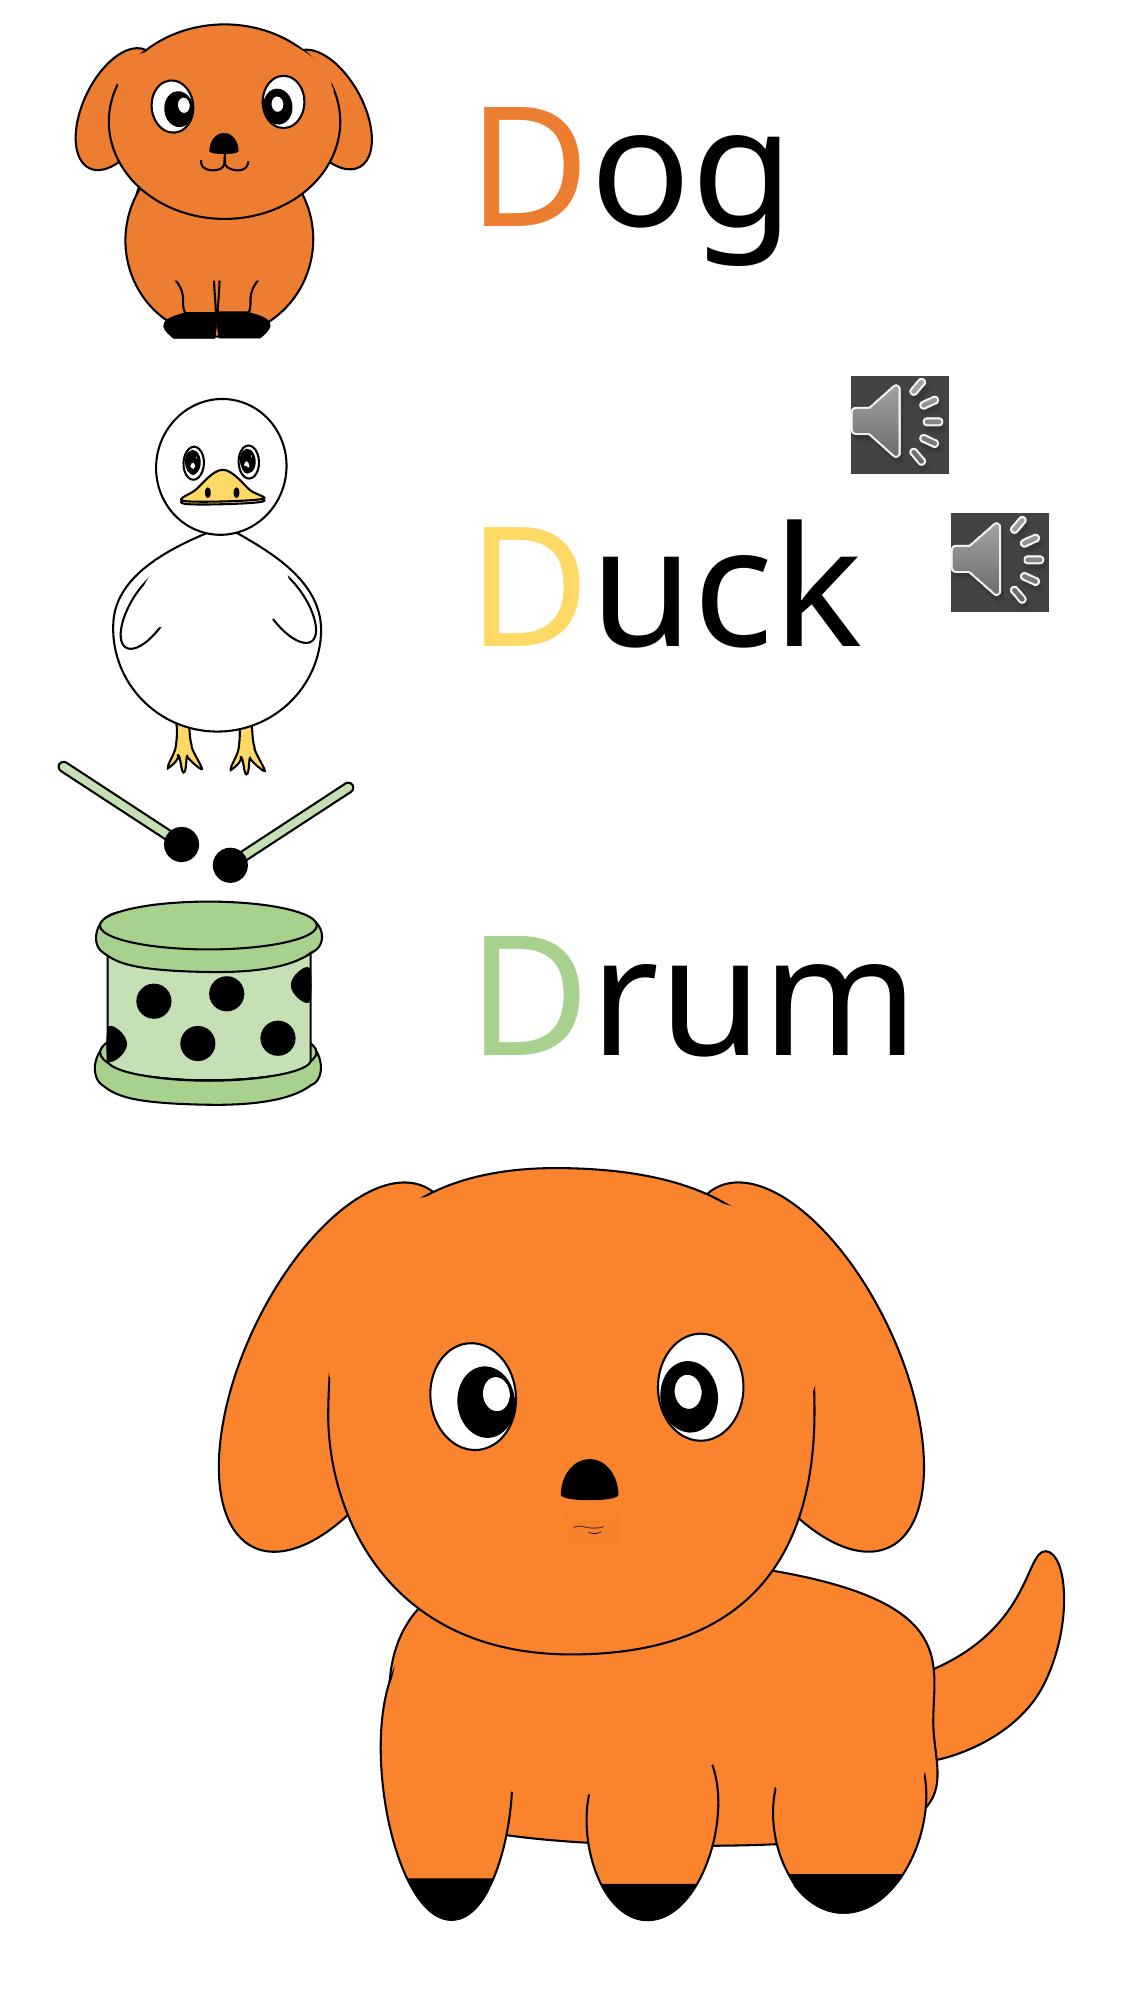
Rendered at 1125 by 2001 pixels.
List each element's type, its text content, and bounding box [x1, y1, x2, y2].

picture [849, 374, 950, 475]
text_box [83, 24, 363, 338]
picture [949, 512, 1050, 613]
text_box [48, 796, 364, 1105]
text_box Drum [454, 881, 973, 1097]
text_box Dog [454, 52, 891, 267]
text_box Duck [454, 472, 961, 688]
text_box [245, 1167, 1050, 1921]
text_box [113, 398, 322, 775]
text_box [564, 1514, 621, 1544]
